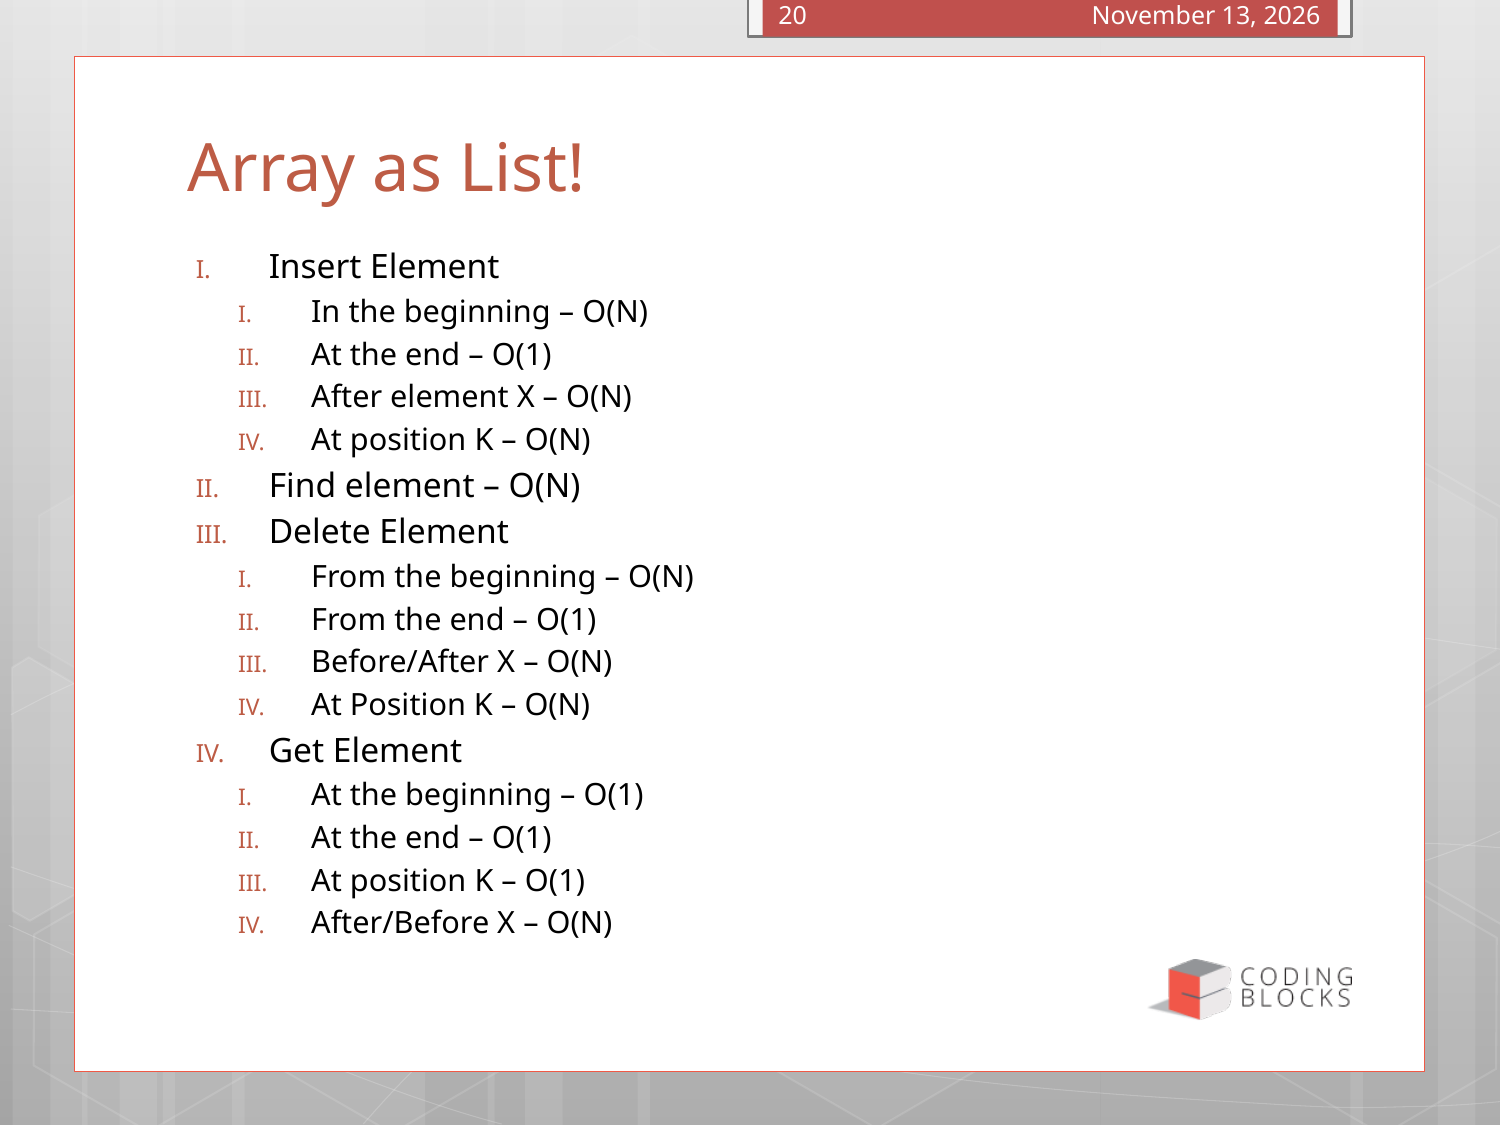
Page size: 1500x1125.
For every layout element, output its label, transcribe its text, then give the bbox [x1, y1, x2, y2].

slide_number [985, 0, 1336, 37]
picture [1146, 959, 1352, 1021]
title Array as List! [172, 118, 1352, 213]
list Insert Element In the beginning – O(N) At the end – O(1) After element X – O(N) At position K – O(N) Find element – O(N) Delete Element From the beginning – O(N) From the end – O(1) Before/After X – O(N) At Position K – O(N) Get Element At the beginning – O(1) At the end – O(1) At position K – O(1) After/Before X – O(N) [171, 232, 1352, 953]
slide_number 20 [763, 0, 982, 37]
